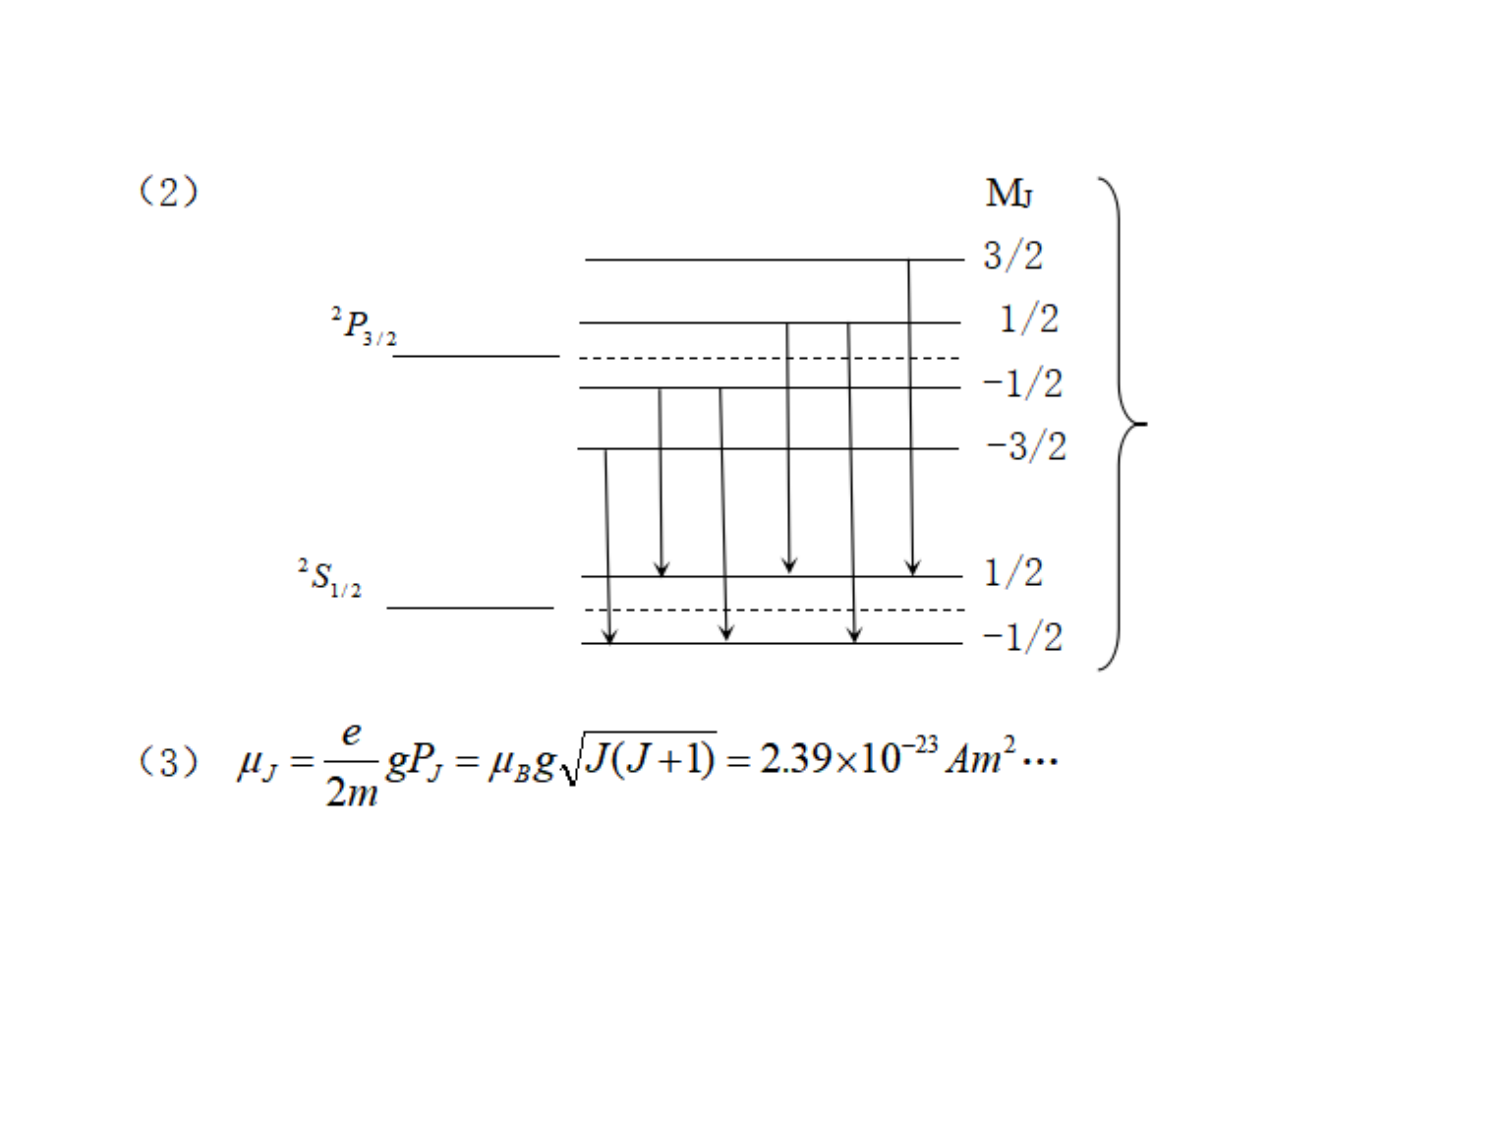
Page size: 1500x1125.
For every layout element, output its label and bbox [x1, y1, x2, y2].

picture [55, 167, 1209, 824]
